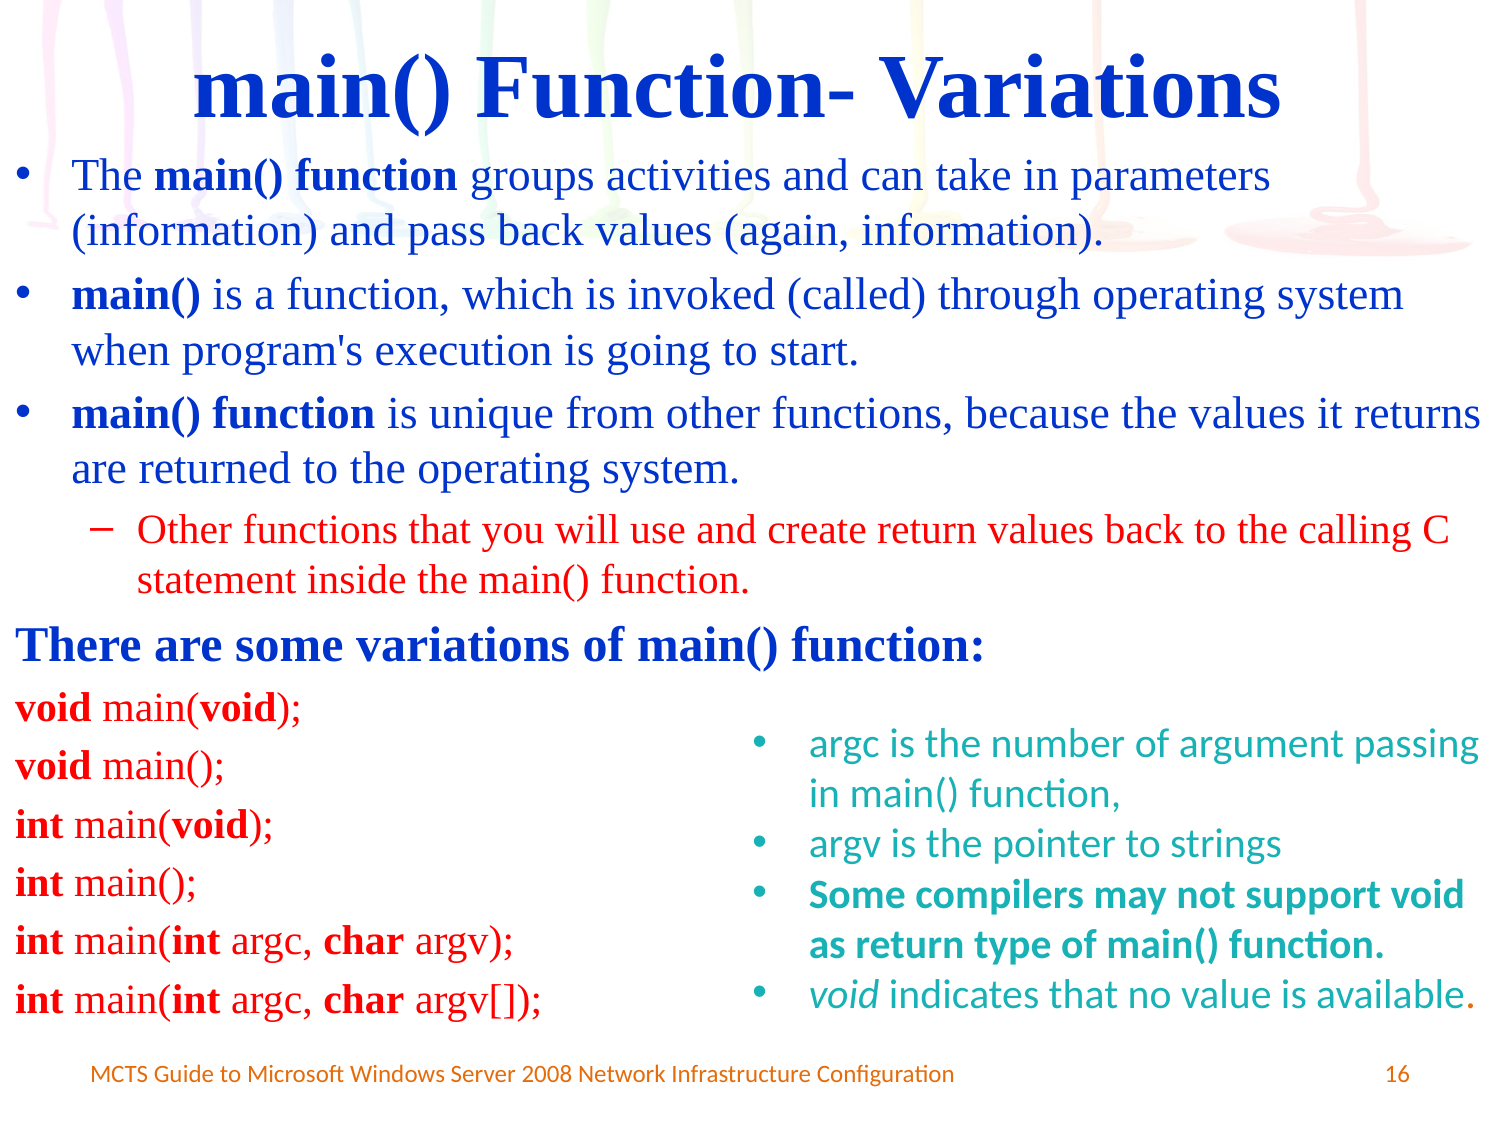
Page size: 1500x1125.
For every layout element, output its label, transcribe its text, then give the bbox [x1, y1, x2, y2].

title main() Function- Variations [74, 24, 1426, 137]
text_box argc is the number of argument passing in main() function, argv is the pointer to strings Some compilers may not support void as return type of main() function. void indicates that no value is available. [737, 699, 1500, 1033]
footer MCTS Guide to Microsoft Windows Server 2008 Network Infrastructure Configuration [75, 1042, 988, 1103]
list The main() function groups activities and can take in parameters (information) and pass back values (again, information). main() is a function, which is invoked (called) through operating system when program's execution is going to start. main() function is unique from other functions, because the values it returns are returned to the operating system. Other functions that you will use and create return values back to the calling C statement inside the main() function. There are some variations of main() function: void main(void); void main(); int main(void); int main(); int main(int argc, char argv); int main(int argc, char argv[]); [0, 137, 1500, 1051]
slide_number 16 [1350, 1042, 1425, 1103]
picture [0, 0, 1500, 137]
